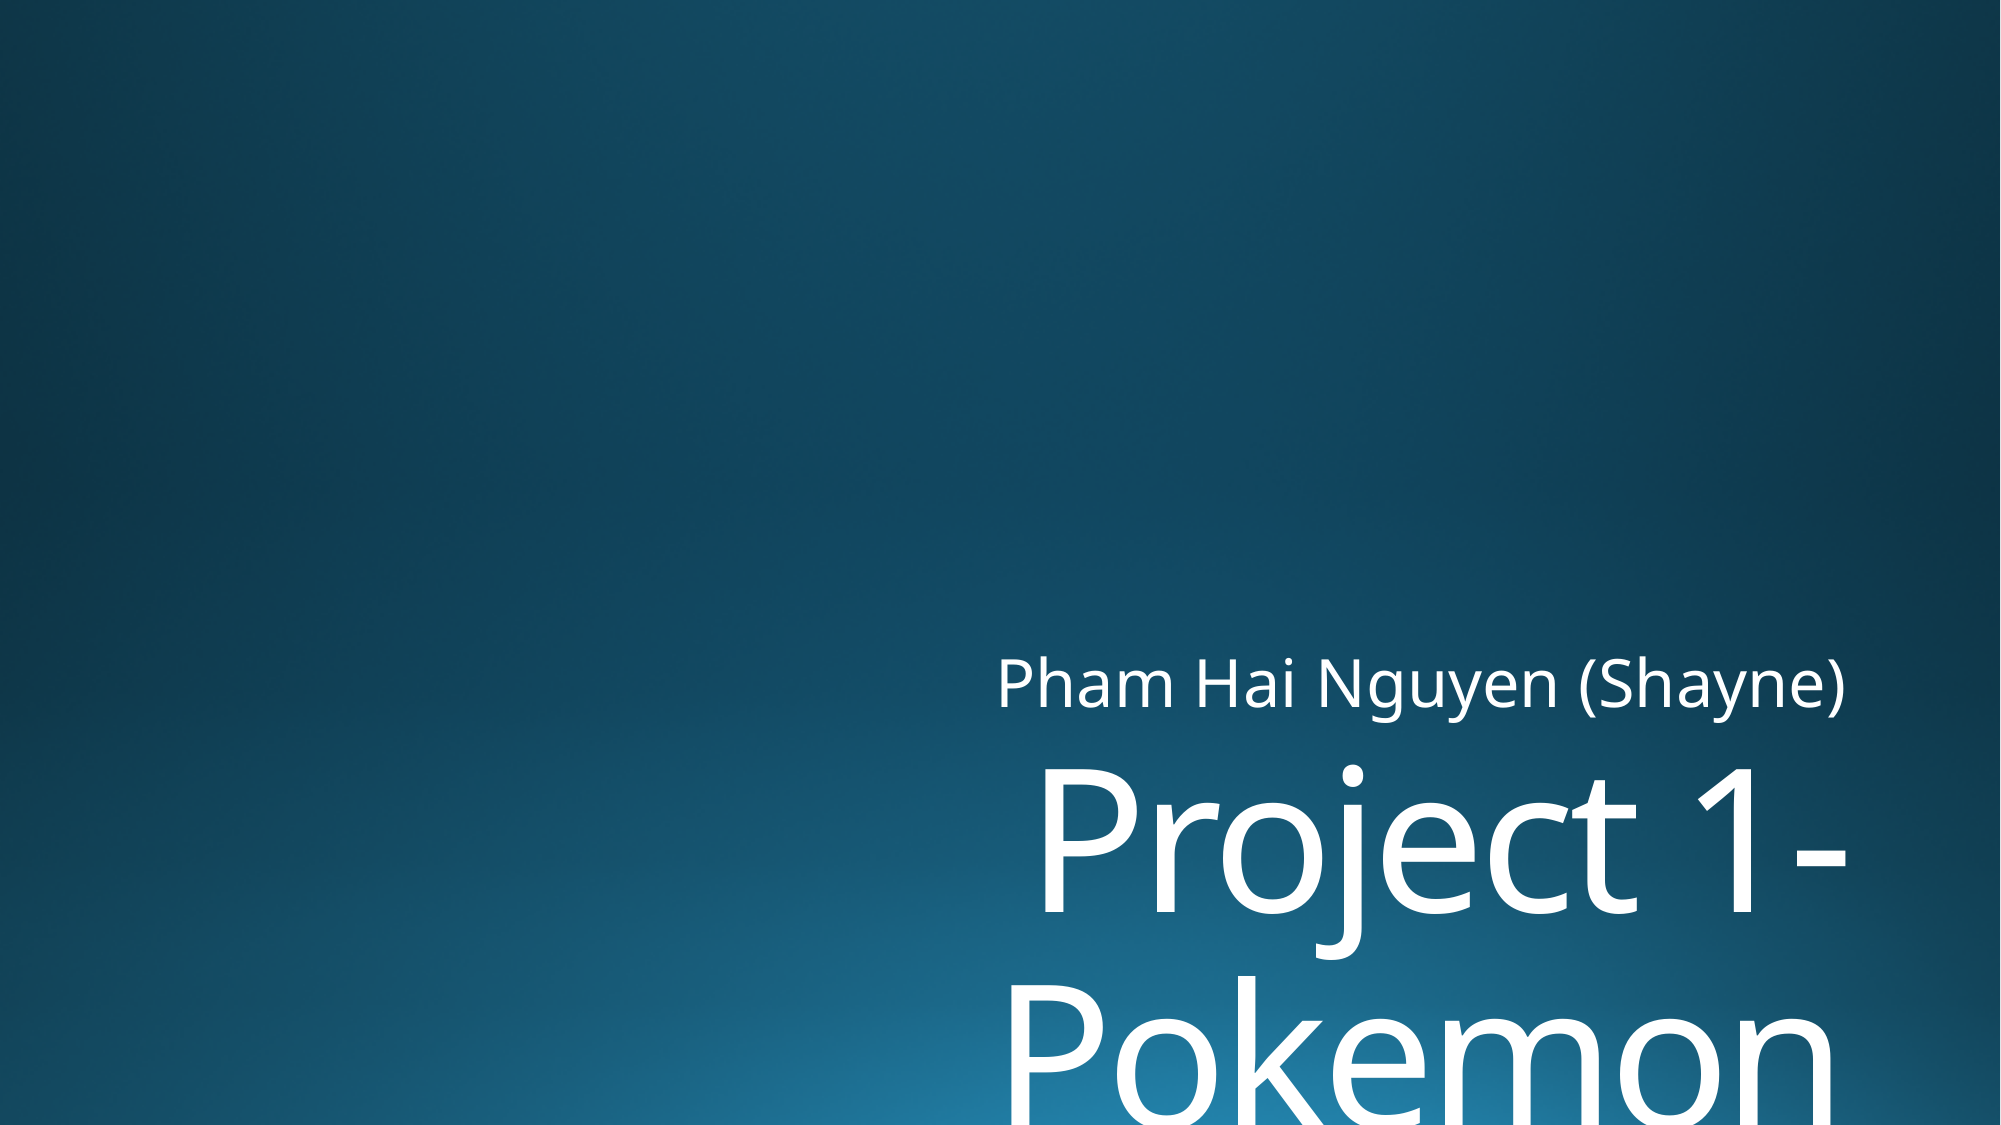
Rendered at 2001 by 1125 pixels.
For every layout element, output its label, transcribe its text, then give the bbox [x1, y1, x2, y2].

subtitle Pham Hai Nguyen (Shayne) [362, 606, 1863, 730]
picture [0, 0, 2001, 1125]
title Project 1-Pokemon [362, 732, 1863, 1002]
